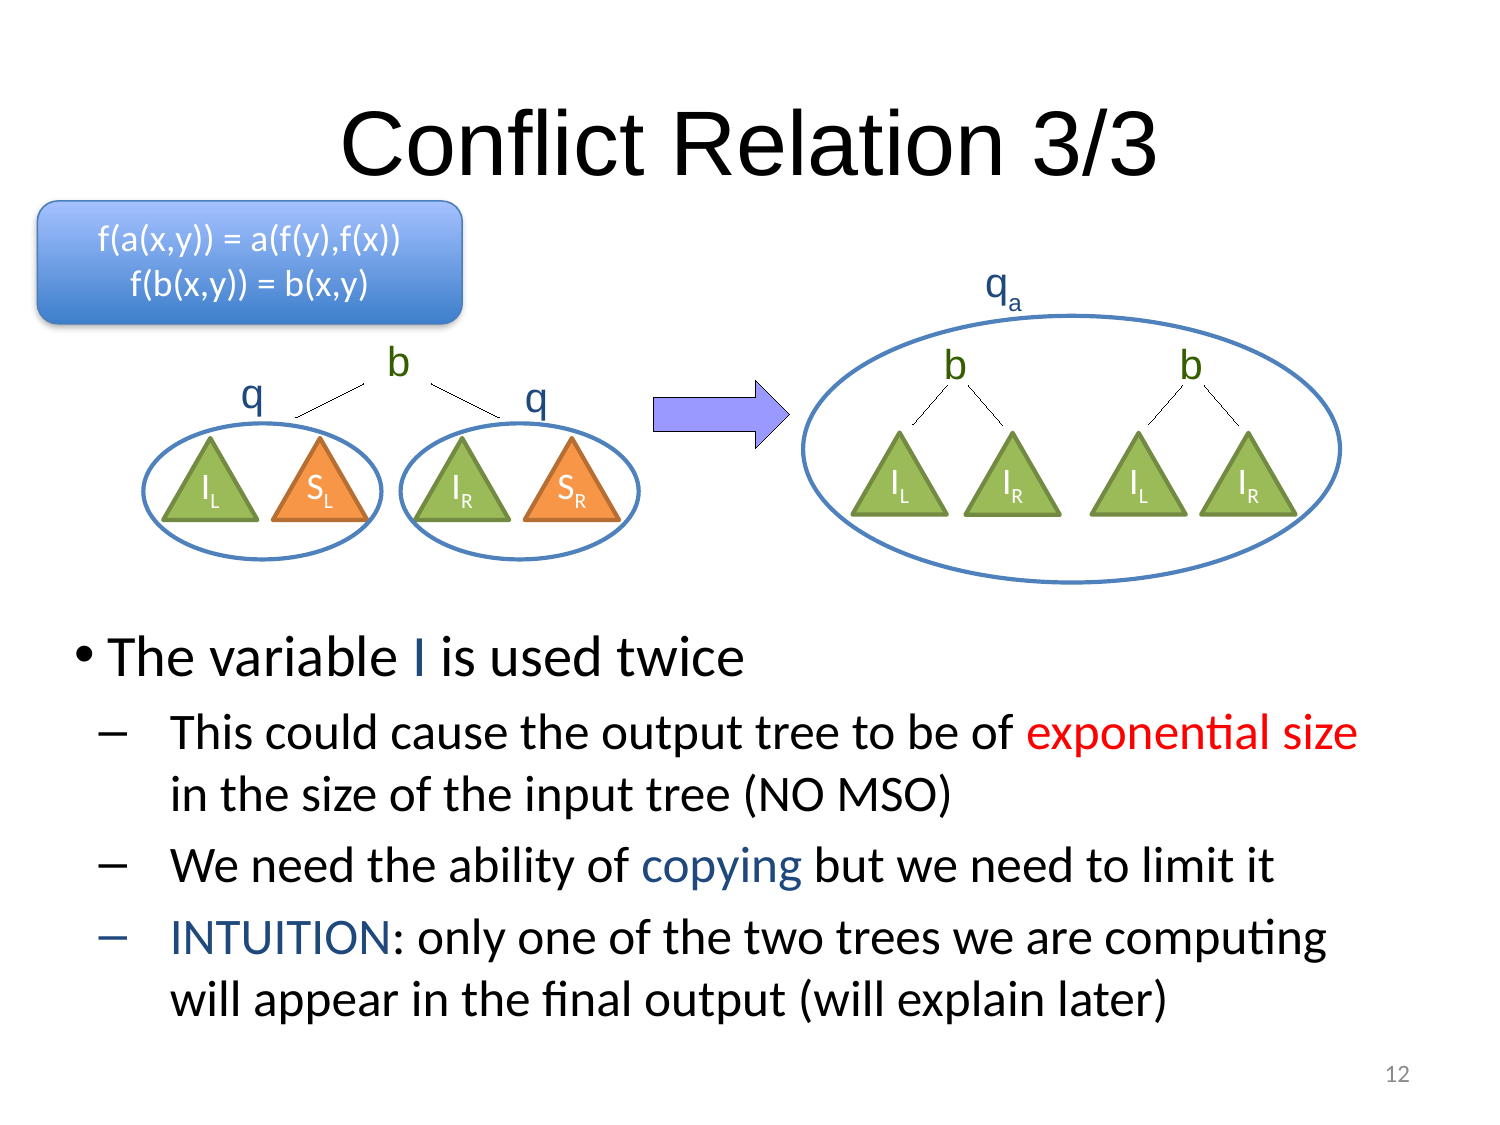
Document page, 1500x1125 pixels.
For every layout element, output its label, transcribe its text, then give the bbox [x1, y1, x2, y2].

text_box q [511, 364, 583, 428]
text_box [1201, 388, 1242, 423]
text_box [295, 383, 364, 419]
text_box [398, 421, 641, 562]
text_box [653, 380, 790, 449]
list The variable I is used twice This could cause the output tree to be of exponential size in the size of the input tree (NO MSO) We need the ability of copying but we need to limit it INTUITION: only one of the two trees we are computing will appear in the final output (will explain later) [59, 610, 1409, 1043]
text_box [910, 387, 950, 423]
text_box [965, 388, 1006, 423]
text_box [1145, 387, 1186, 423]
text_box IL [850, 430, 949, 517]
slide_number 12 [1074, 1042, 1425, 1103]
text_box IR [963, 430, 1062, 517]
text_box b [373, 332, 424, 392]
text_box [800, 313, 1343, 585]
text_box q [227, 360, 299, 424]
text_box qa [971, 249, 1044, 323]
text_box f(a(x,y)) = a(f(y),f(x)) f(b(x,y)) = b(x,y) [36, 200, 463, 325]
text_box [431, 383, 500, 419]
title Conflict Relation 3/3 [75, 45, 1425, 233]
text_box [141, 421, 384, 562]
